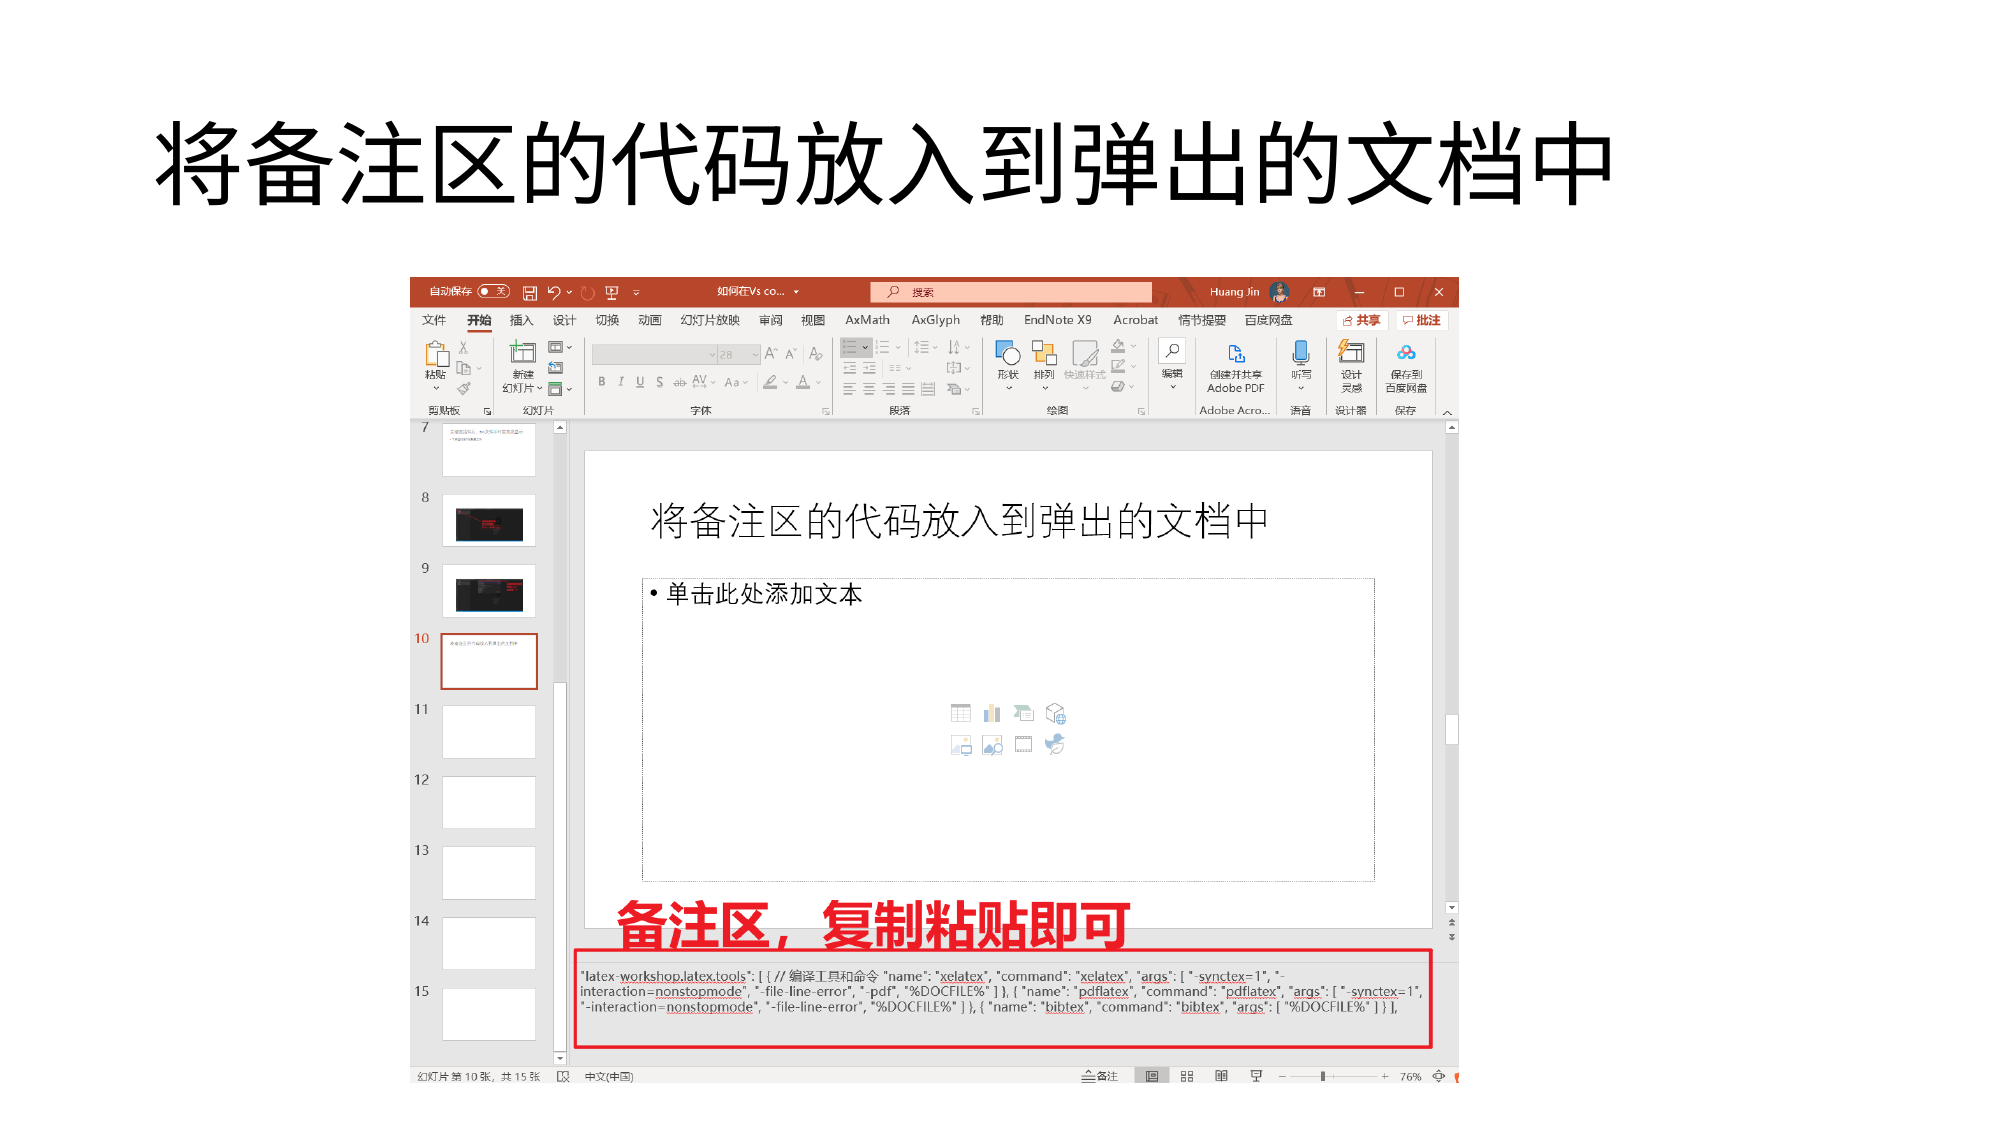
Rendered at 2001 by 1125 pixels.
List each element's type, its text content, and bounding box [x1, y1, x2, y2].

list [410, 277, 1459, 1083]
title 将备注区的代码放入到弹出的文档中 [137, 59, 1863, 278]
